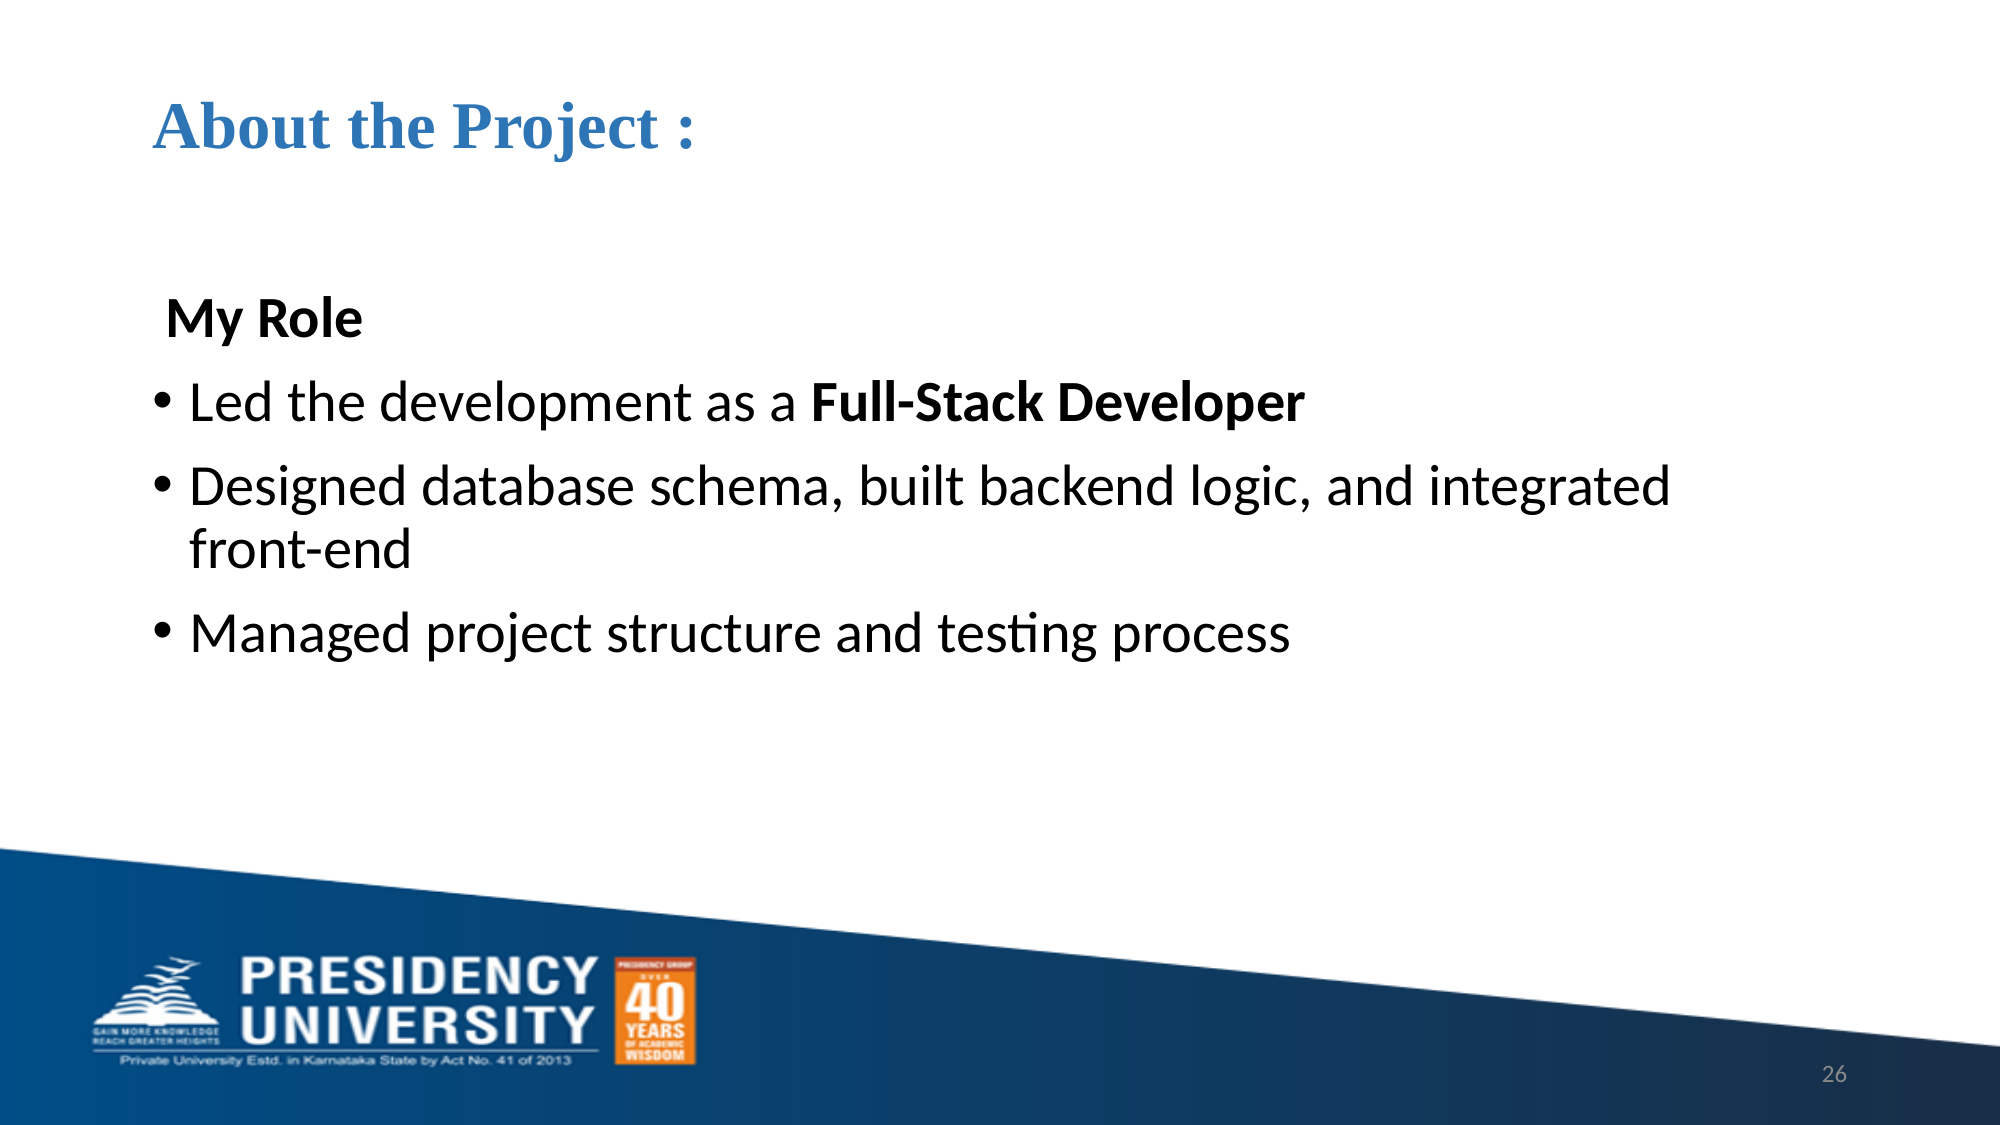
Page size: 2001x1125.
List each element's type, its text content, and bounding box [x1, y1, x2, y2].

slide_number 26 [1412, 1042, 1863, 1103]
title About the Project : [137, 59, 1863, 195]
list 👨‍ My Role Led the development as a Full-Stack Developer Designed database schema, built backend logic, and integrated front-end Managed project structure and testing process [137, 279, 1766, 900]
picture [0, 845, 2000, 1125]
